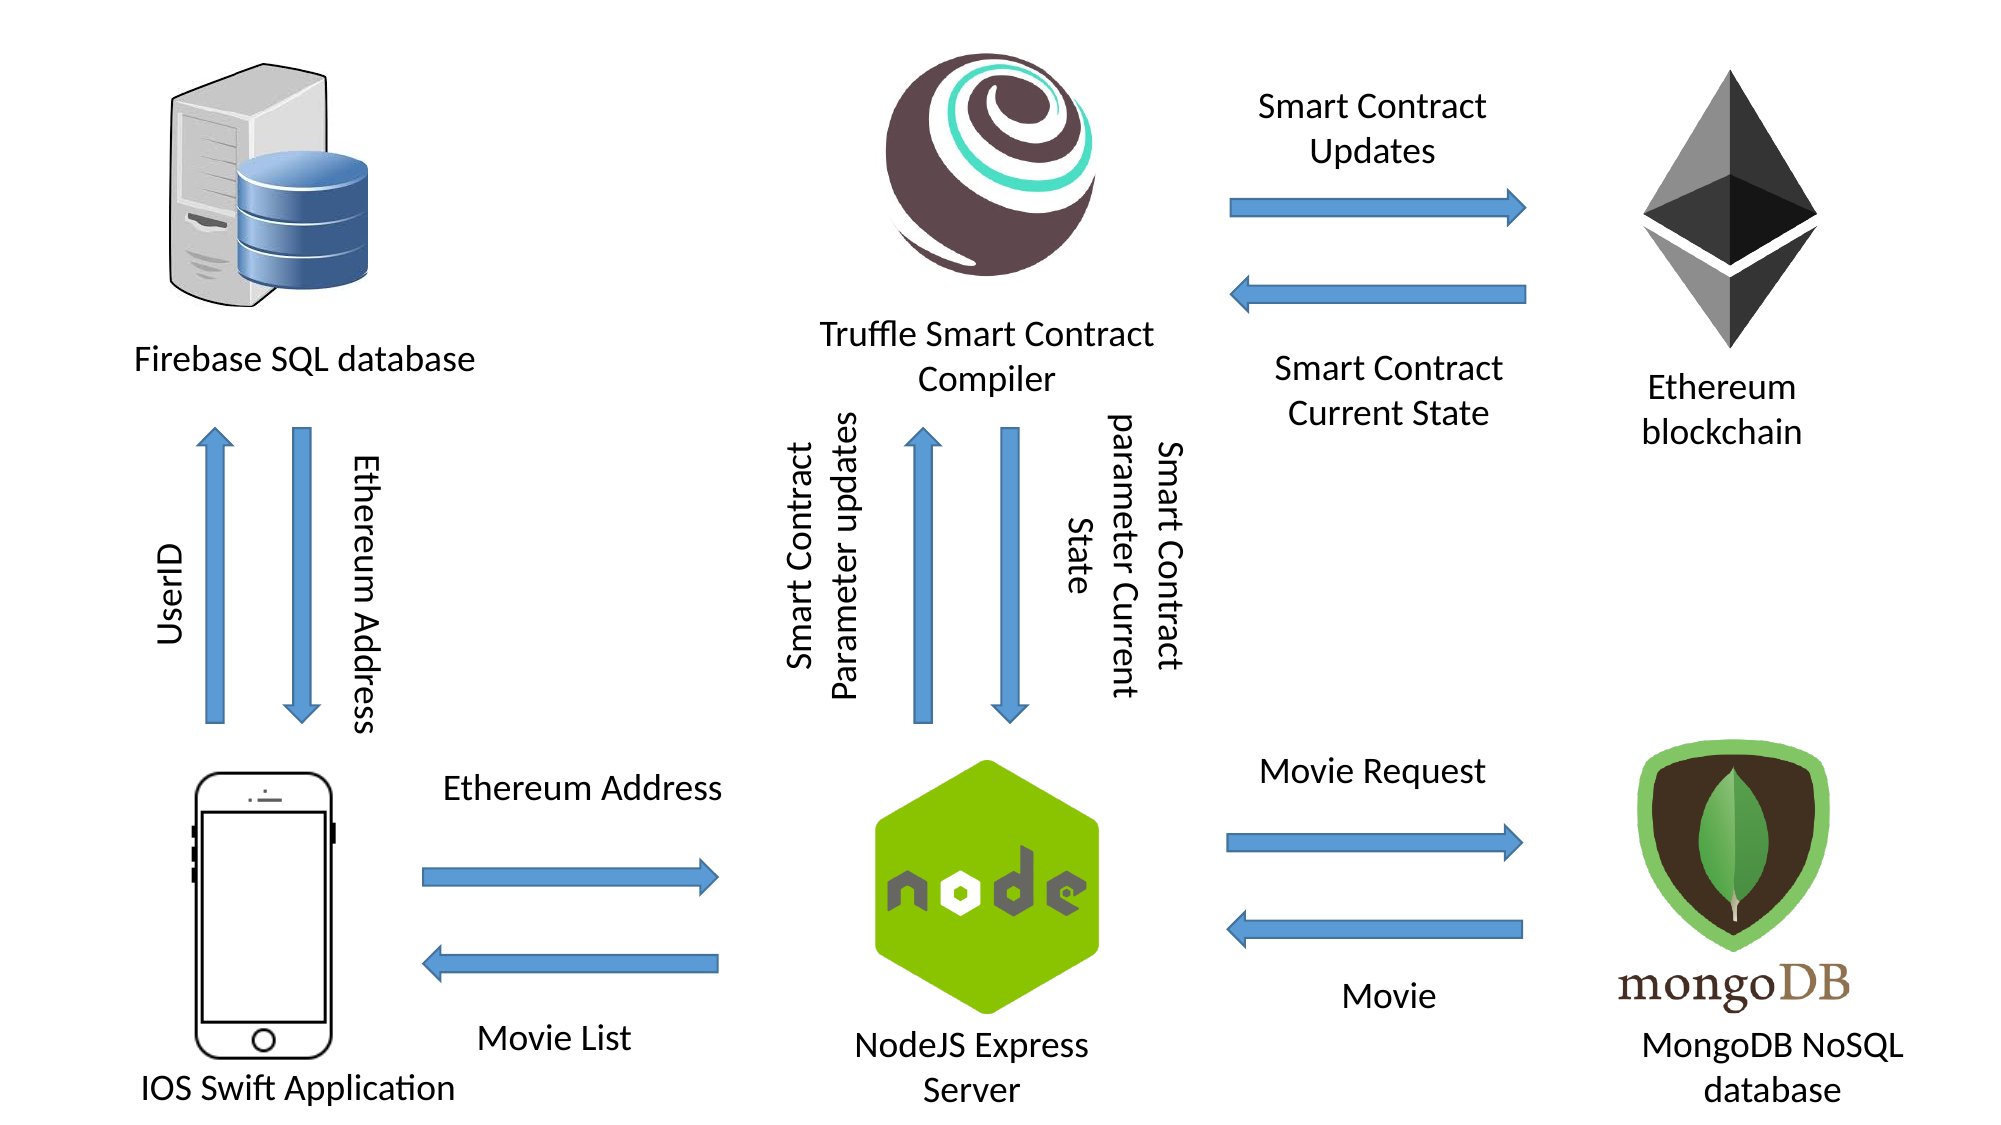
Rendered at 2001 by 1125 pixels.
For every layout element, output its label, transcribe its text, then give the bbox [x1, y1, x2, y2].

text_box Smart Contract parameter Current State [1053, 376, 1204, 736]
text_box [903, 426, 943, 724]
text_box Movie List [461, 1005, 647, 1065]
text_box IOS Swift Application [101, 1055, 495, 1115]
text_box Smart Contract Current State [1216, 335, 1549, 441]
text_box [1229, 187, 1520, 228]
picture [875, 52, 1100, 277]
text_box Truffle Smart Contract Compiler [790, 301, 1184, 406]
text_box [282, 427, 322, 725]
text_box UserID [136, 528, 197, 662]
text_box [990, 427, 1030, 725]
text_box [1226, 822, 1524, 863]
text_box Smart Contract Parameter updates [766, 379, 871, 734]
picture [1582, 699, 1885, 1055]
picture [169, 63, 368, 307]
text_box NodeJS Express Server [799, 1014, 1145, 1118]
text_box [1229, 274, 1520, 314]
text_box [195, 426, 235, 724]
text_box [422, 857, 720, 897]
text_box Movie Request [1243, 738, 1502, 799]
text_box Movie [1326, 963, 1452, 1024]
picture [1520, 0, 1939, 418]
text_box Ethereum blockchain [1549, 418, 1895, 460]
text_box Smart Contract Updates [1200, 73, 1520, 179]
text_box MongoDB NoSQL database [1600, 1012, 1946, 1118]
text_box Firebase SQL database [98, 326, 491, 387]
text_box [421, 943, 719, 984]
text_box Ethereum Address [427, 755, 738, 815]
text_box [1226, 909, 1524, 949]
picture [752, 760, 1222, 1014]
text_box Ethereum Address [339, 439, 400, 750]
picture [114, 766, 414, 1066]
